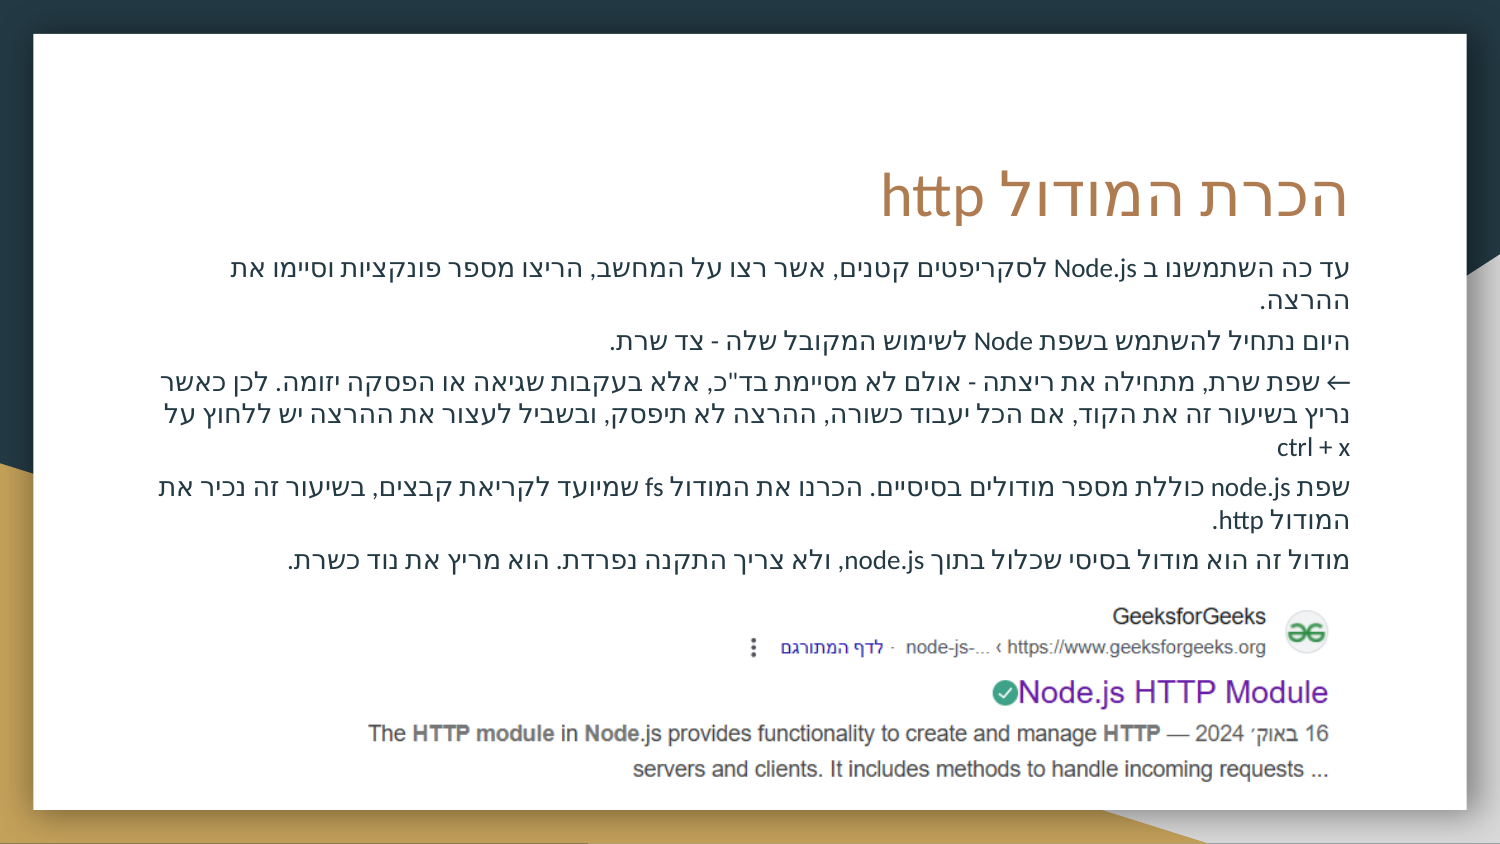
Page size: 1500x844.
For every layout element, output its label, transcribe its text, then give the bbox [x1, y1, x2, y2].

title הכרת המודול http [134, 138, 1366, 235]
picture [346, 576, 1351, 811]
list עד כה השתמשנו ב Node.js לסקריפטים קטנים, אשר רצו על המחשב, הריצו מספר פונקציות וסיימו את ההרצה. היום נתחיל להשתמש בשפת Node לשימוש המקובל שלה - צד שרת. ← שפת שרת, מתחילה את ריצתה - אולם לא מסיימת בד"כ, אלא בעקבות שגיאה או הפסקה יזומה. לכן כאשר נריץ בשיעור זה את הקוד, אם הכל יעבוד כשורה, ההרצה לא תיפסק, ובשביל לעצור את ההרצה יש ללחוץ על ctrl + x שפת node.js כוללת מספר מודולים בסיסיים. הכרנו את המודול fs שמיועד לקריאת קבצים, בשיעור זה נכיר את המודול http. מודול זה הוא מודול בסיסי שכלול בתוך node.js, ולא צריך התקנה נפרדת. הוא מריץ את נוד כשרת. [134, 235, 1366, 638]
